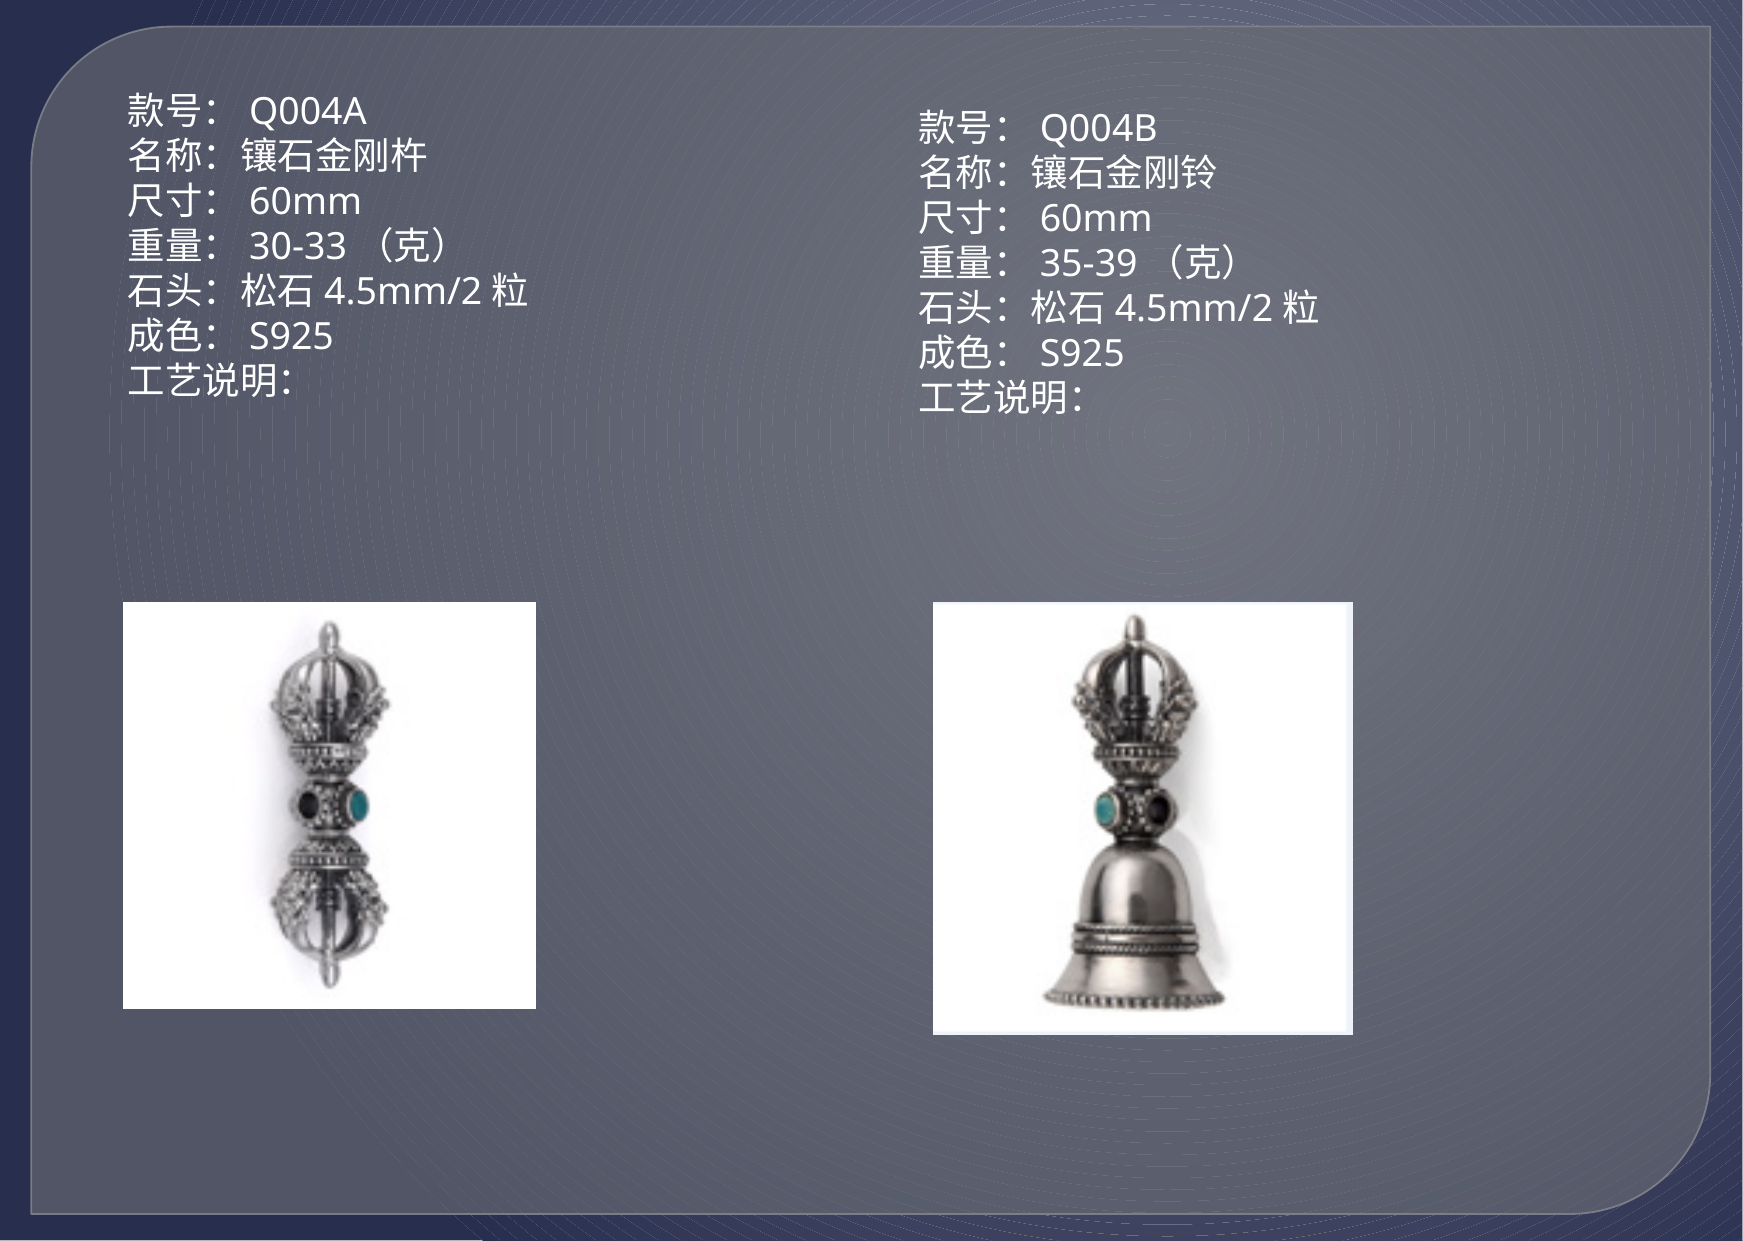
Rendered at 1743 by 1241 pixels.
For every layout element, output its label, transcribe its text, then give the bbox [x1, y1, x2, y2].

picture [123, 601, 536, 1010]
picture [933, 601, 1353, 1035]
text_box 款号：Q004A 名称：镶石金刚杵 尺寸：60mm 重量：30-33（克） 石头：松石4.5mm/2粒 成色：S925 工艺说明： [112, 79, 643, 410]
text_box 款号：Q004B 名称：镶石金刚铃 尺寸：60mm 重量：35-39（克） 石头：松石4.5mm/2粒 成色：S925 工艺说明： [903, 97, 1434, 427]
